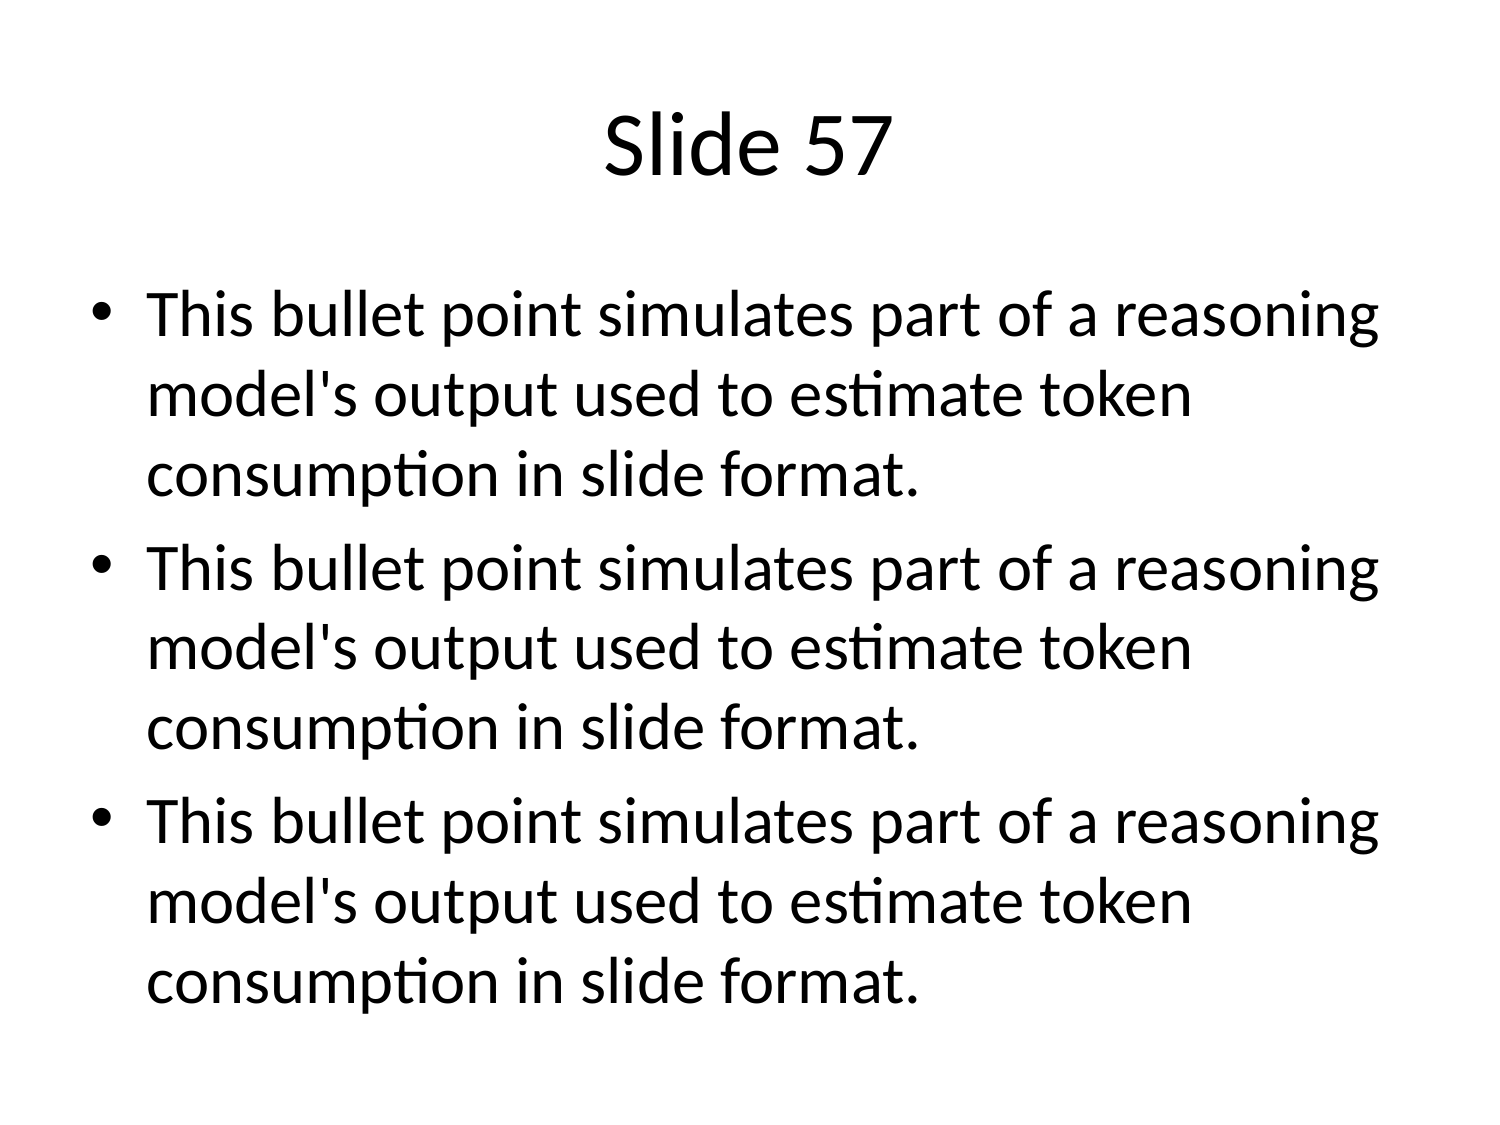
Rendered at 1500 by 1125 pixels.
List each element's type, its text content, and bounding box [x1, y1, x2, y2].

title Slide 57 [75, 45, 1425, 233]
list This bullet point simulates part of a reasoning model's output used to estimate token consumption in slide format. This bullet point simulates part of a reasoning model's output used to estimate token consumption in slide format. This bullet point simulates part of a reasoning model's output used to estimate token consumption in slide format. [75, 262, 1425, 1005]
